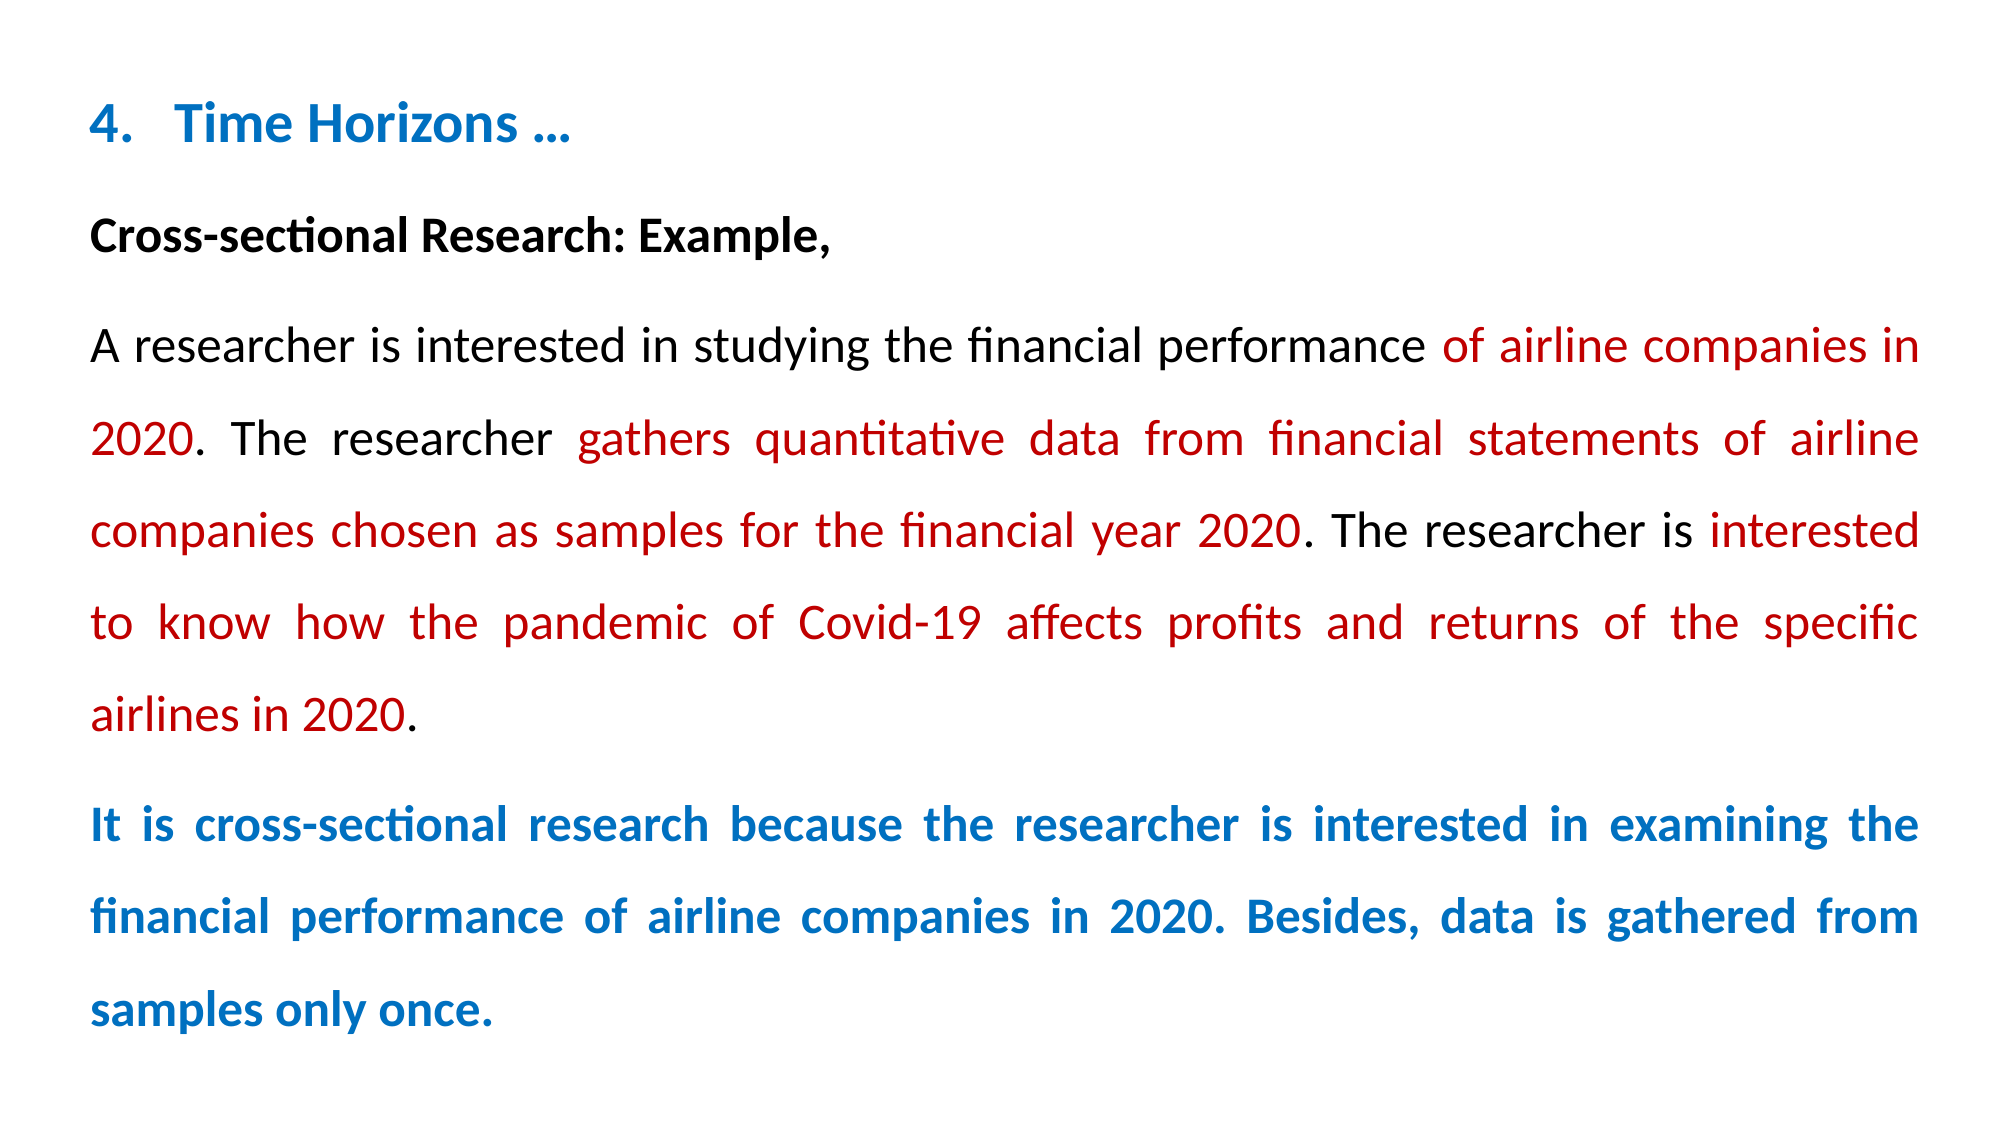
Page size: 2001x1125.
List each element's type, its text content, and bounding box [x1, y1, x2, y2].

list Cross-sectional Research: Example, A researcher is interested in studying the financial performance of airline companies in 2020. The researcher gathers quantitative data from financial statements of airline companies chosen as samples for the financial year 2020. The researcher is interested to know how the pandemic of Covid-19 affects profits and returns of the specific airlines in 2020. It is cross-sectional research because the researcher is interested in examining the financial performance of airline companies in 2020. Besides, data is gathered from samples only once. [75, 162, 1936, 1048]
text_box 4. Time Horizons … [74, 77, 1817, 162]
